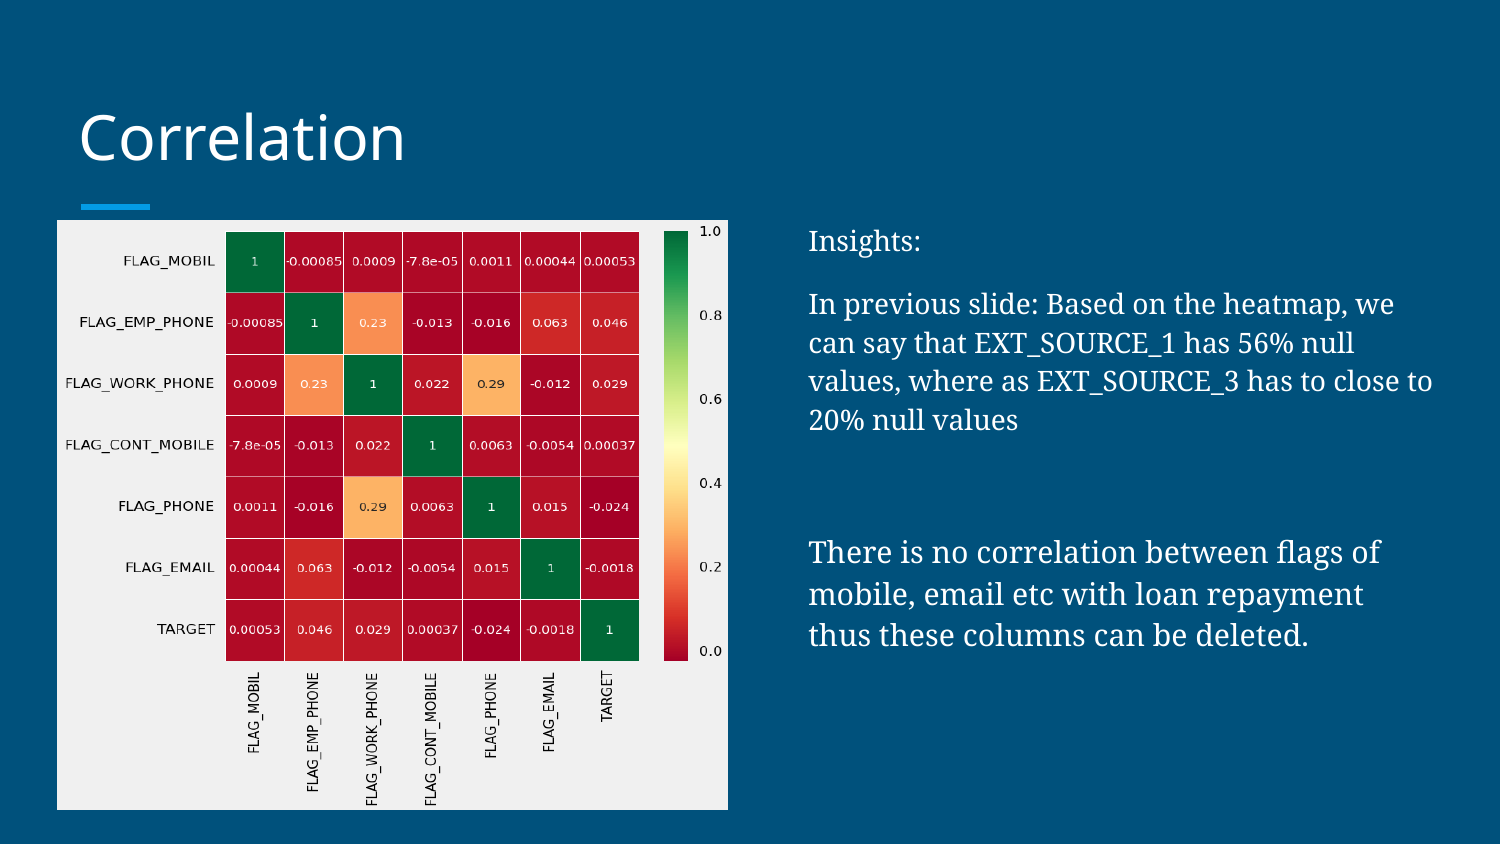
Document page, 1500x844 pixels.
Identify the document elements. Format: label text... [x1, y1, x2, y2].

picture [58, 221, 727, 809]
list Insights: In previous slide: Based on the heatmap, we can say that EXT_SOURCE_1 has 56% null values, where as EXT_SOURCE_3 has to close to 20% null values There is no correlation between flags of mobile, email etc with loan repayment thus these columns can be deleted. [793, 203, 1450, 762]
title Correlation [63, 75, 1437, 188]
